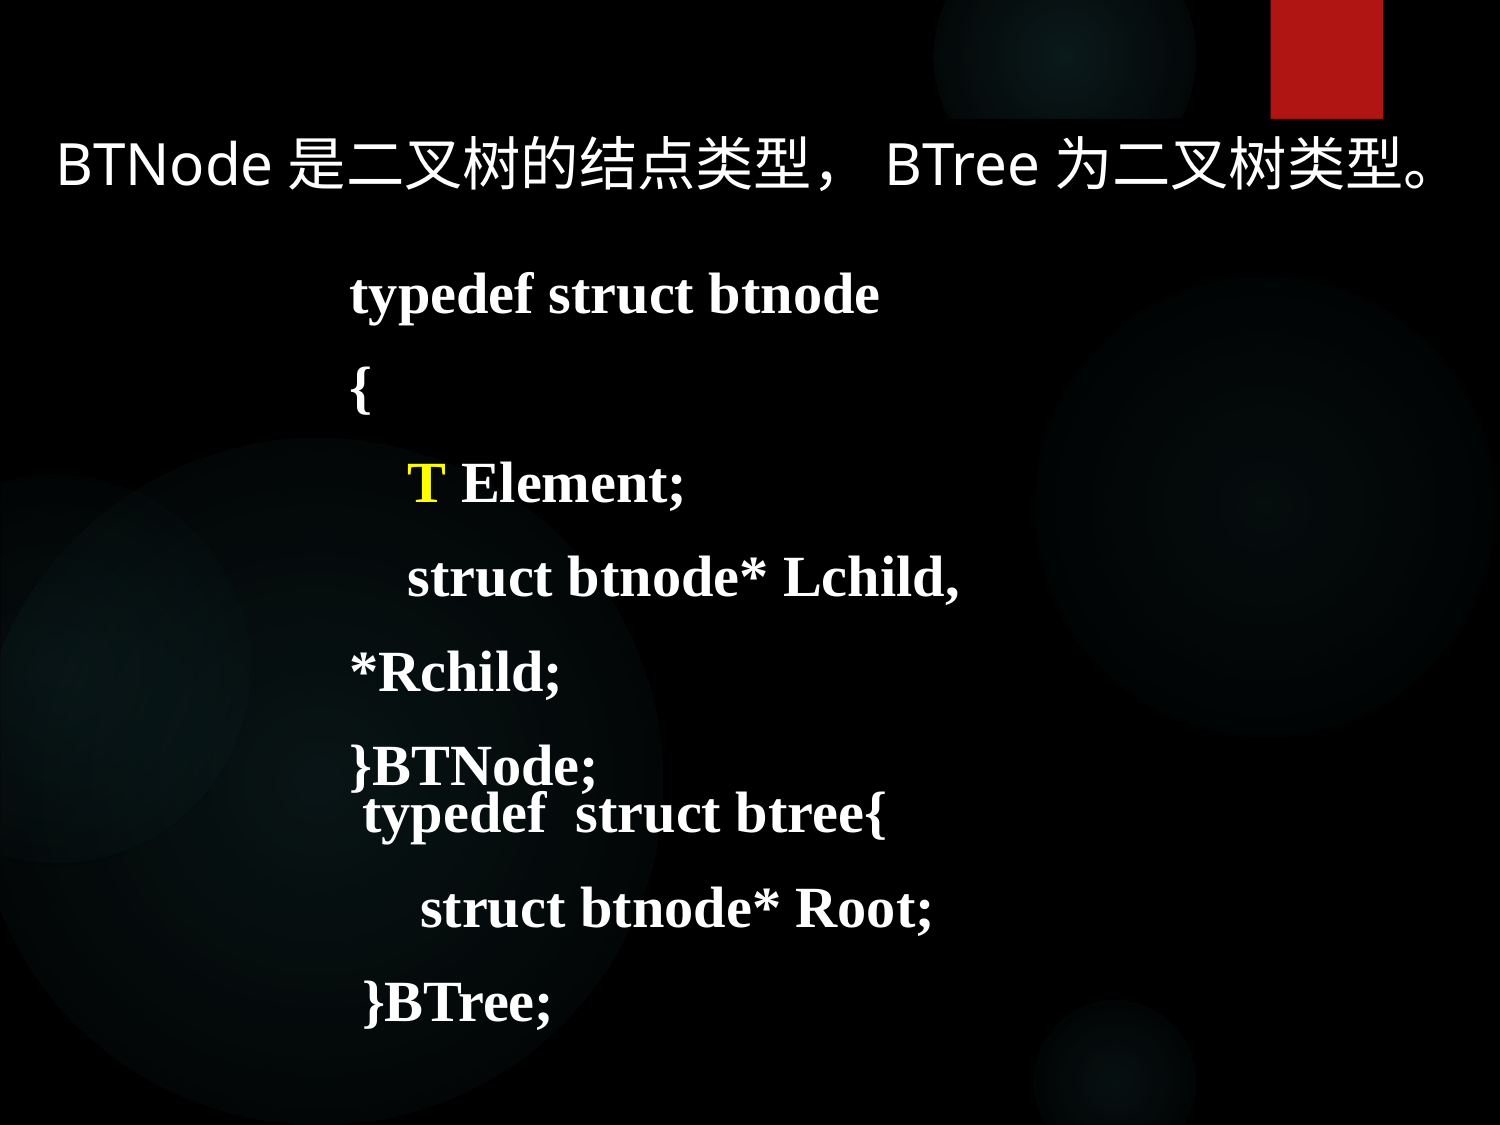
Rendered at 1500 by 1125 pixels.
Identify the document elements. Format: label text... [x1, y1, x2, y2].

text_box typedef struct btnode { T Element; struct btnode* Lchild, *Rchild; }BTNode; [334, 223, 1203, 805]
text_box BTNode是二叉树的结点类型，BTree为二叉树类型。 [40, 118, 1500, 205]
text_box typedef struct btree{ struct btnode* Root; }BTree; [347, 742, 1057, 1041]
